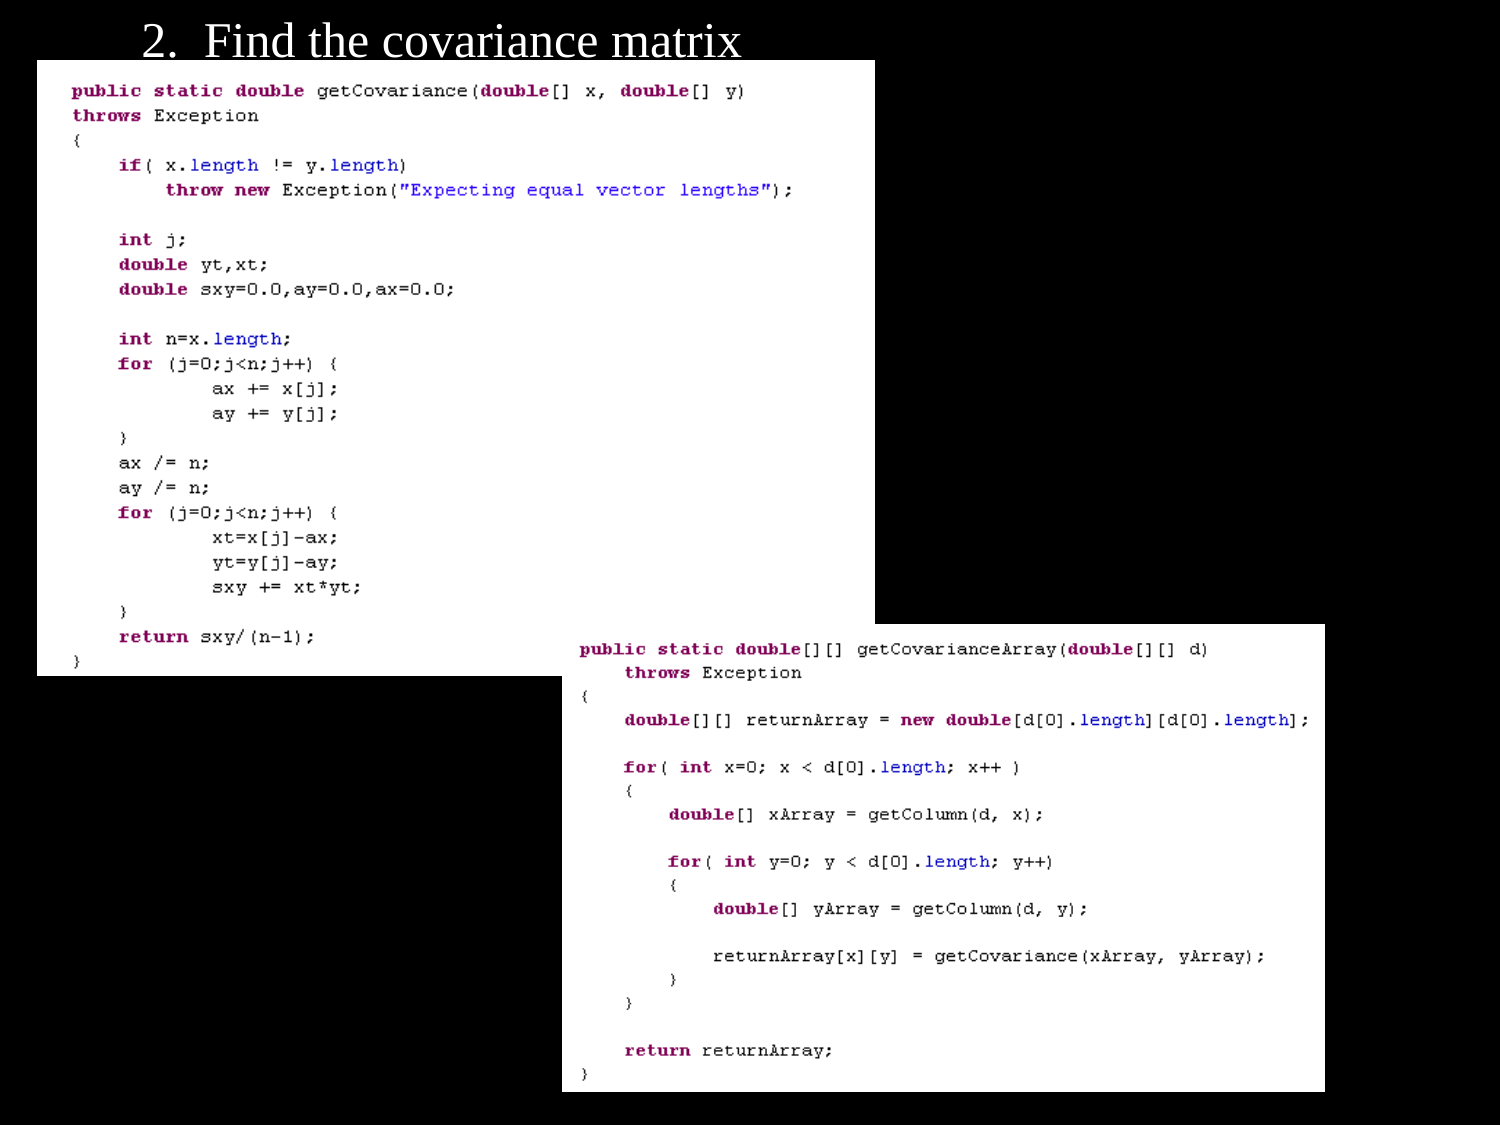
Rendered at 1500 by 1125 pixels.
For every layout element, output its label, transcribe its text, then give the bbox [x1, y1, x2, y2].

picture [37, 60, 1326, 1092]
text_box 2. Find the covariance matrix [126, 0, 758, 58]
